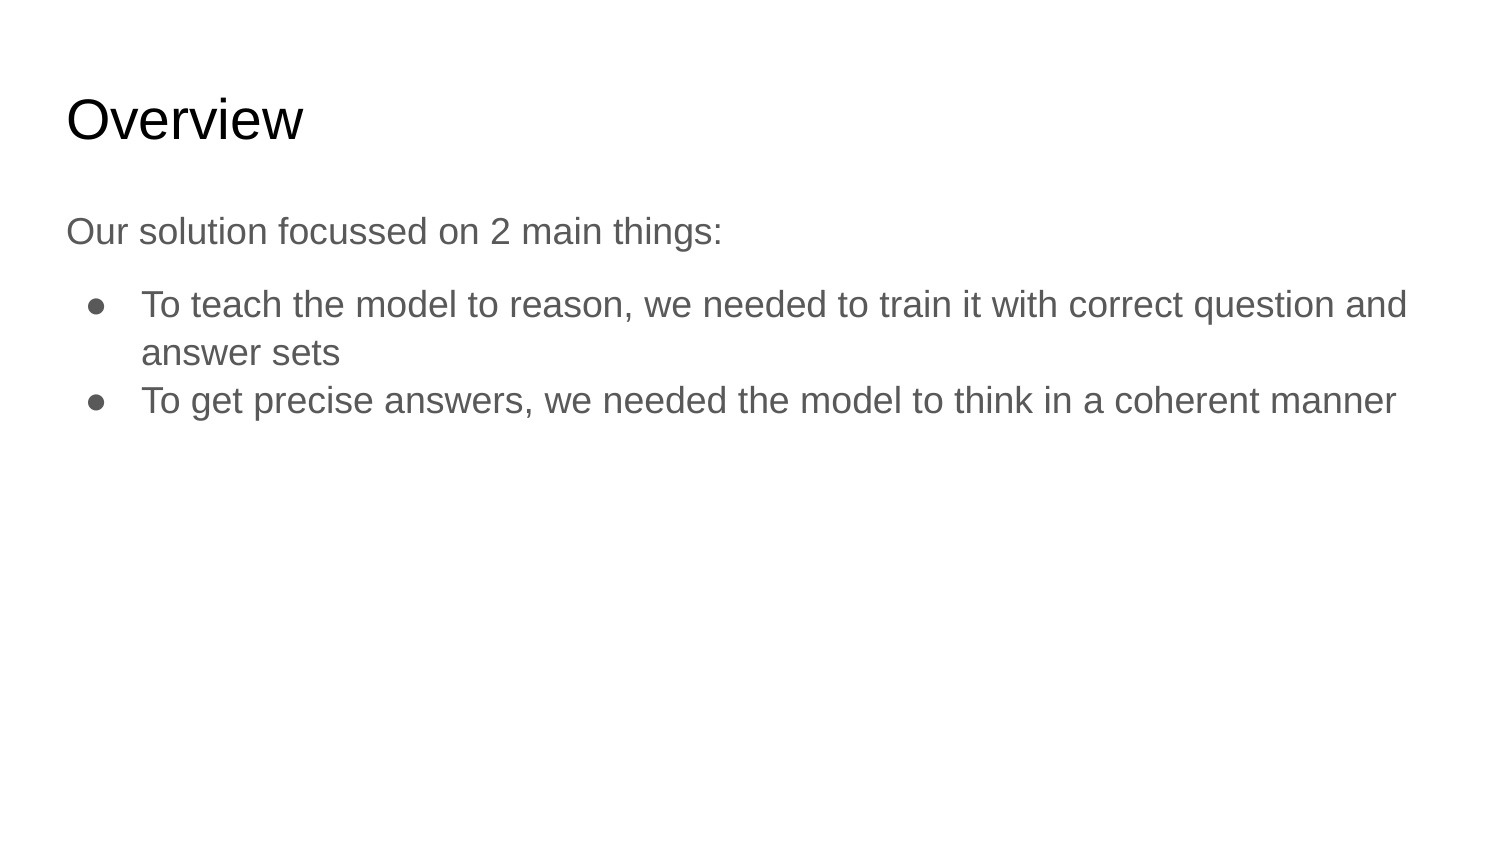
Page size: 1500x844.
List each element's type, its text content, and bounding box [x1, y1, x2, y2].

list Our solution focussed on 2 main things: To teach the model to reason, we needed to train it with correct question and answer sets To get precise answers, we needed the model to think in a coherent manner [51, 189, 1449, 750]
title Overview [51, 72, 1449, 167]
